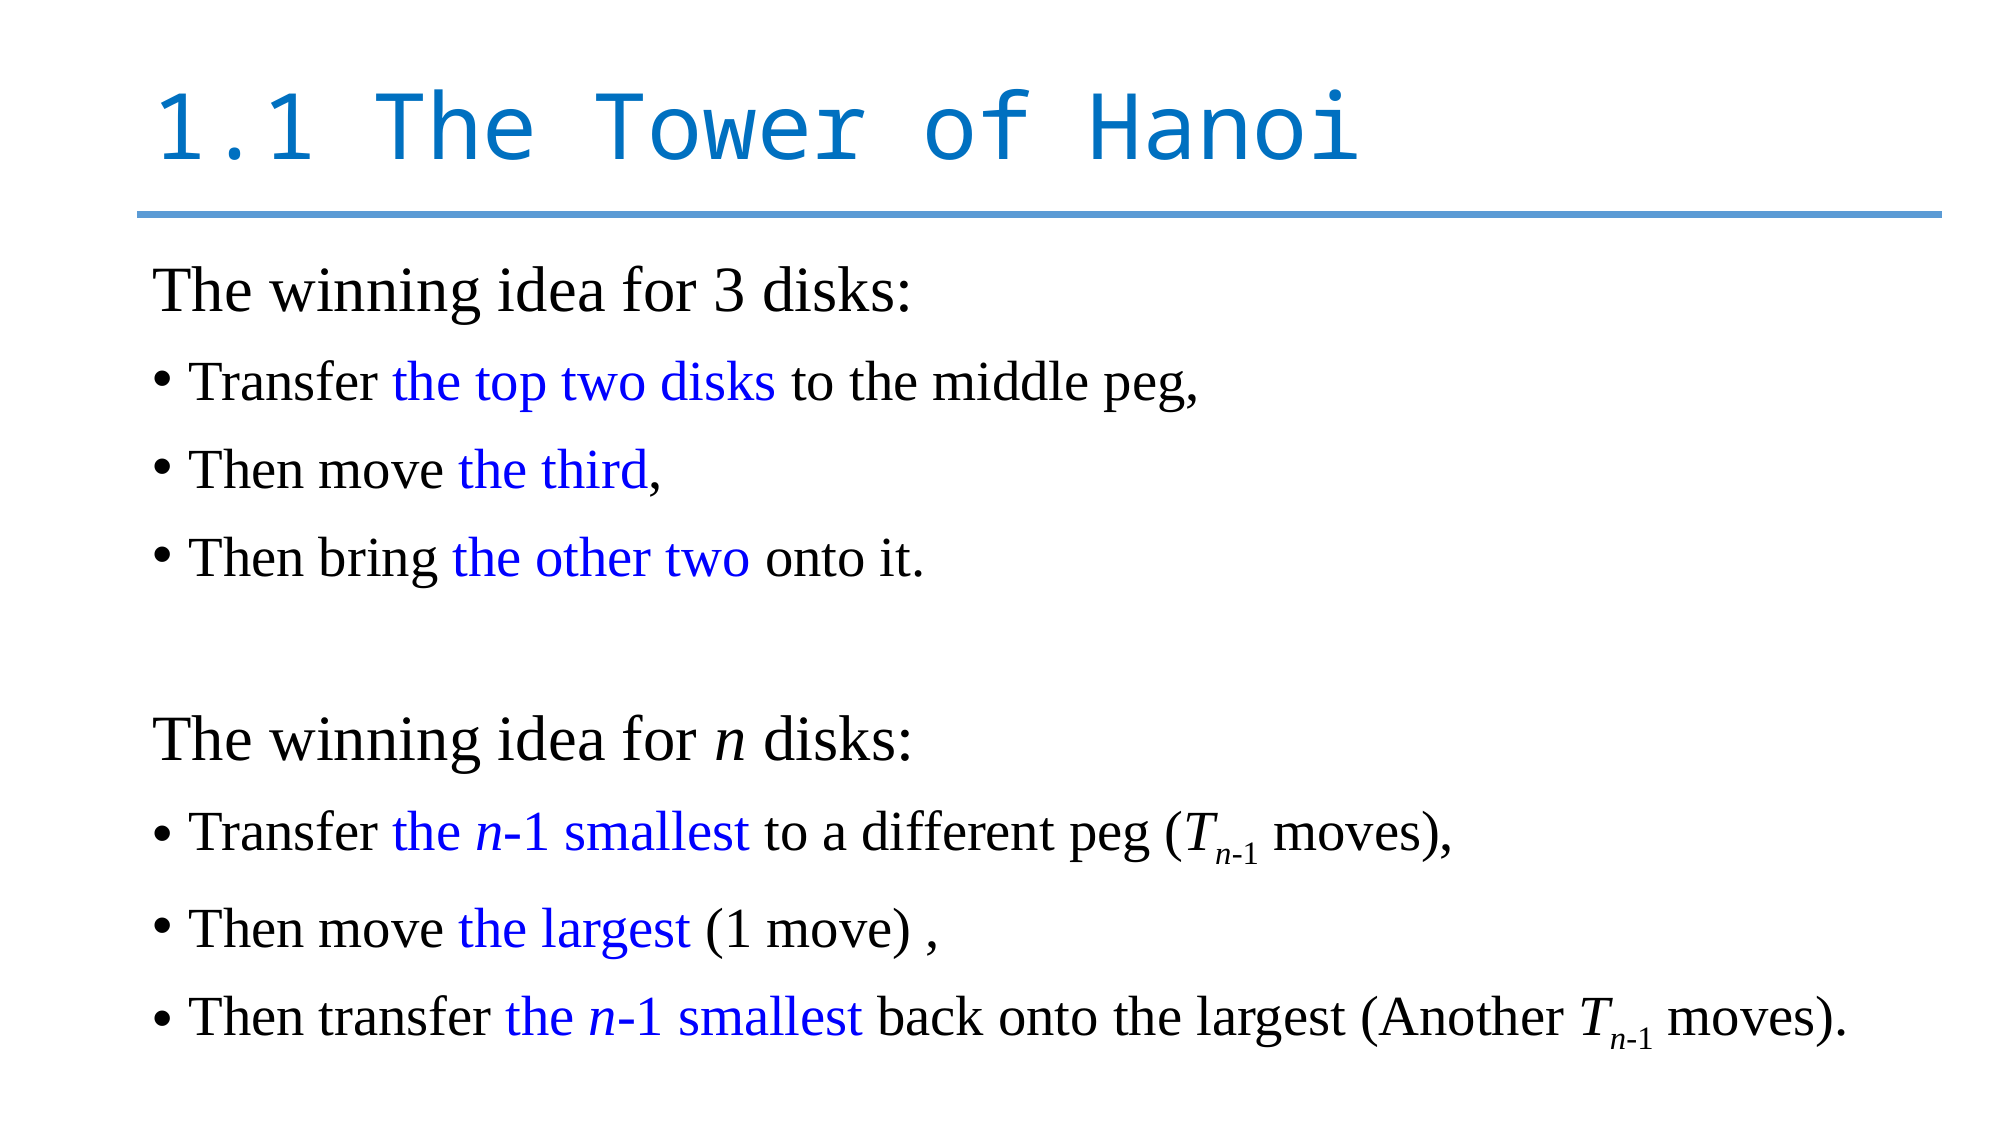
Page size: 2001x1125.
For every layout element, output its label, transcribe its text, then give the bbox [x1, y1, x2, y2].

title 1.1 The Tower of Hanoi [137, 21, 1863, 239]
list The winning idea for 3 disks: Transfer the top two disks to the middle peg, Then move the third, Then bring the other two onto it. The winning idea for n disks: Transfer the n-1 smallest to a different peg (Tn-1 moves), Then move the largest (1 move) , Then transfer the n-1 smallest back onto the largest (Another Tn-1 moves). [137, 239, 1955, 1065]
